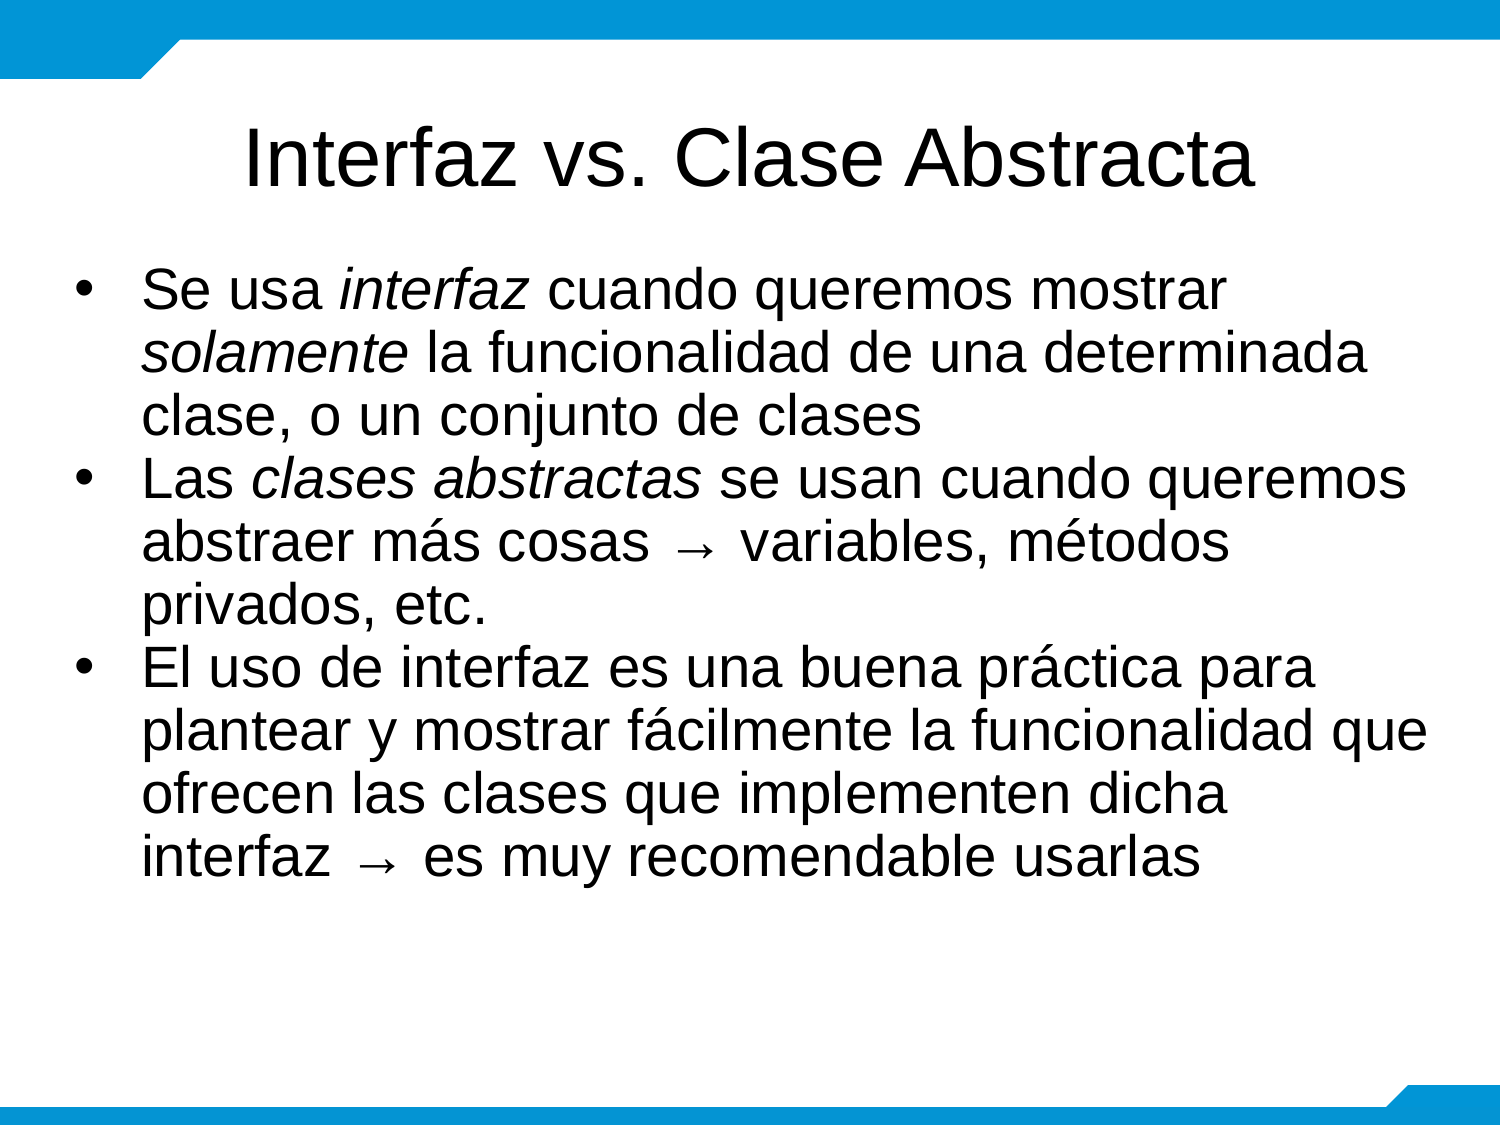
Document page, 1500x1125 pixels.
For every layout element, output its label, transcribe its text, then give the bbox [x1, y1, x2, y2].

title Interfaz vs. Clase Abstracta [51, 97, 1449, 223]
list Se usa interfaz cuando queremos mostrar solamente la funcionalidad de una determinada clase, o un conjunto de clases Las clases abstractas se usan cuando queremos abstraer más cosas → variables, métodos privados, etc. El uso de interfaz es una buena práctica para plantear y mostrar fácilmente la funcionalidad que ofrecen las clases que implementen dicha interfaz → es muy recomendable usarlas [51, 252, 1449, 1000]
